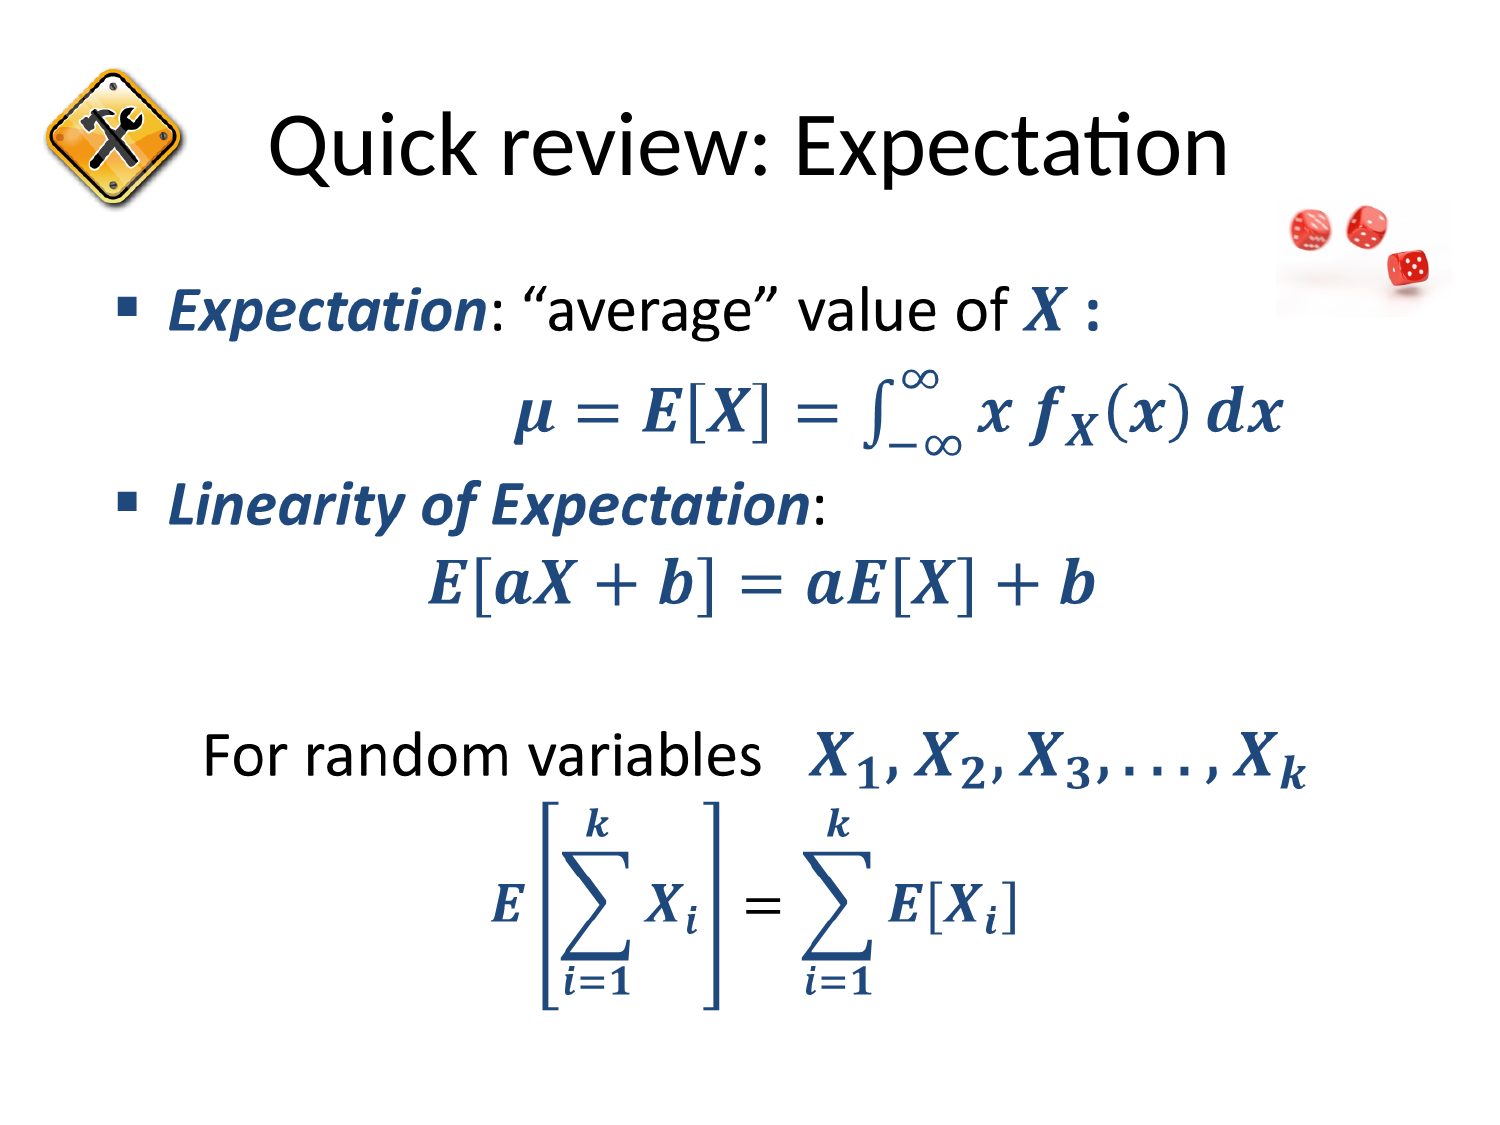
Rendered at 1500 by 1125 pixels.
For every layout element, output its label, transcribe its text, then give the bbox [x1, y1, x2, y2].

picture [1276, 199, 1453, 317]
picture [37, 62, 188, 213]
title Quick review: Expectation [74, 44, 1426, 233]
list [74, 249, 1426, 1101]
